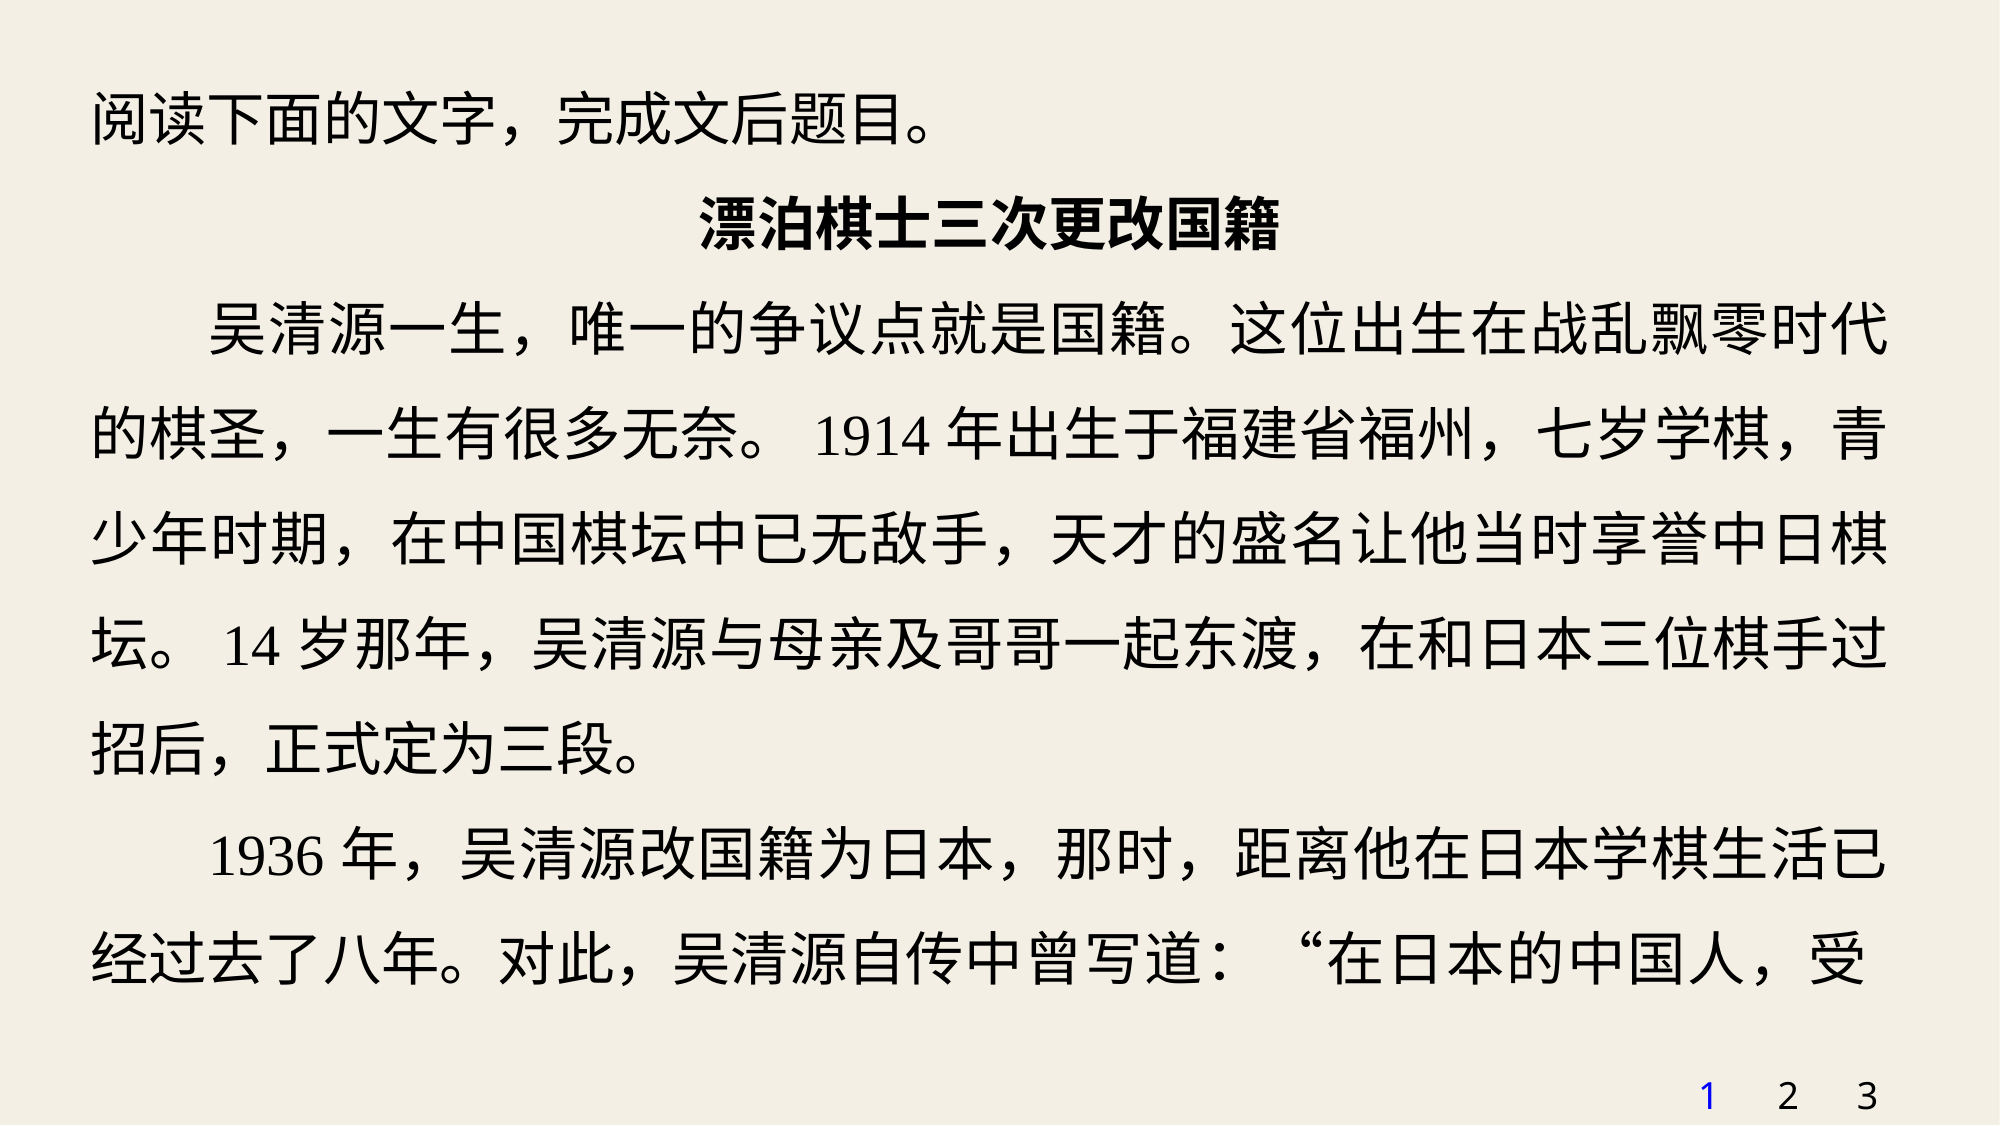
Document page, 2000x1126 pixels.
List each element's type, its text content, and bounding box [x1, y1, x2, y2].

text_box 阅读下面的文字，完成文后题目。 漂泊棋士三次更改国籍 吴清源一生，唯一的争议点就是国籍。这位出生在战乱飘零时代的棋圣，一生有很多无奈。1914年出生于福建省福州，七岁学棋，青少年时期，在中国棋坛中已无敌手，天才的盛名让他当时享誉中日棋坛。14岁那年，吴清源与母亲及哥哥一起东渡，在和日本三位棋手过招后，正式定为三段。 1936年，吴清源改国籍为日本，那时，距离他在日本学棋生活已经过去了八年。对此，吴清源自传中曾写道：“在日本的中国人，受 [70, 37, 1910, 1002]
text_box 2 [1755, 1046, 1821, 1126]
text_box 3 [1835, 1046, 1901, 1126]
text_box 1 [1676, 1046, 1742, 1126]
